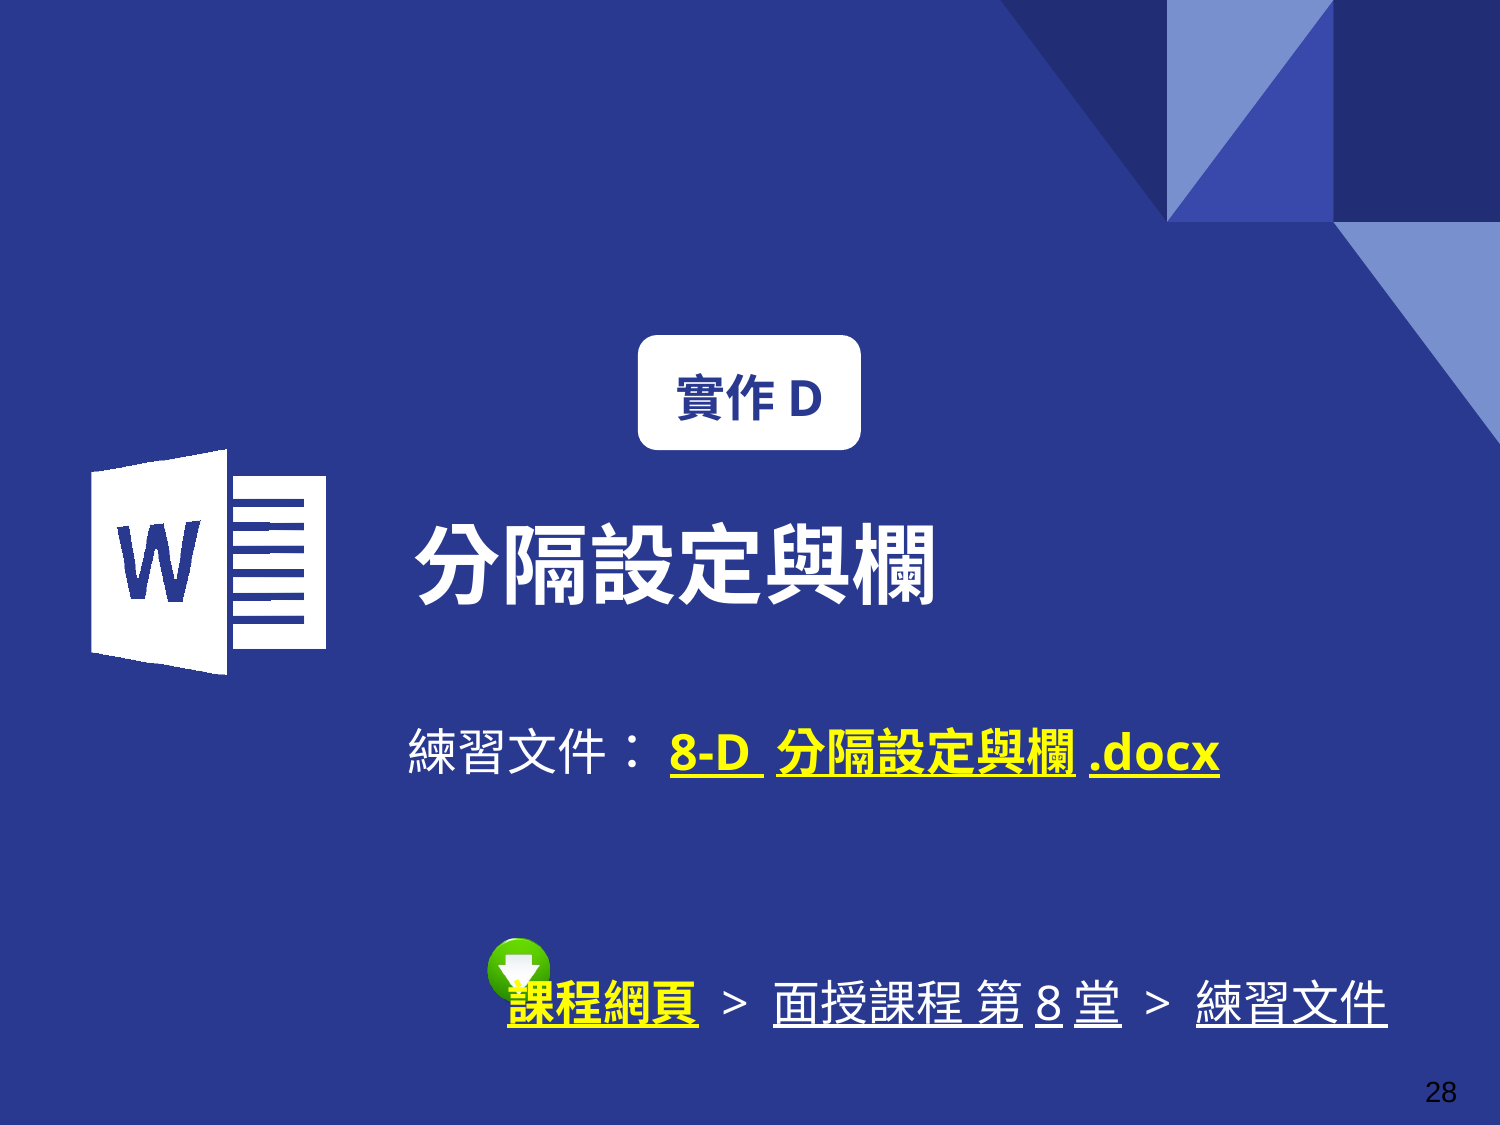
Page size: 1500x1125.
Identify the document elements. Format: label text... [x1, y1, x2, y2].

slide_number ‹#› [1410, 1056, 1500, 1125]
subtitle 練習文件：8-D 分隔設定與欄.docx [393, 675, 1447, 849]
picture [484, 936, 554, 1006]
picture [91, 449, 326, 675]
text_box [637, 335, 861, 451]
text_box 課程網頁 > 面授課程 第8堂 > 練習文件 [279, 876, 1403, 1099]
subtitle 實作D [660, 345, 840, 439]
title 分隔設定與欄 [398, 470, 1447, 655]
